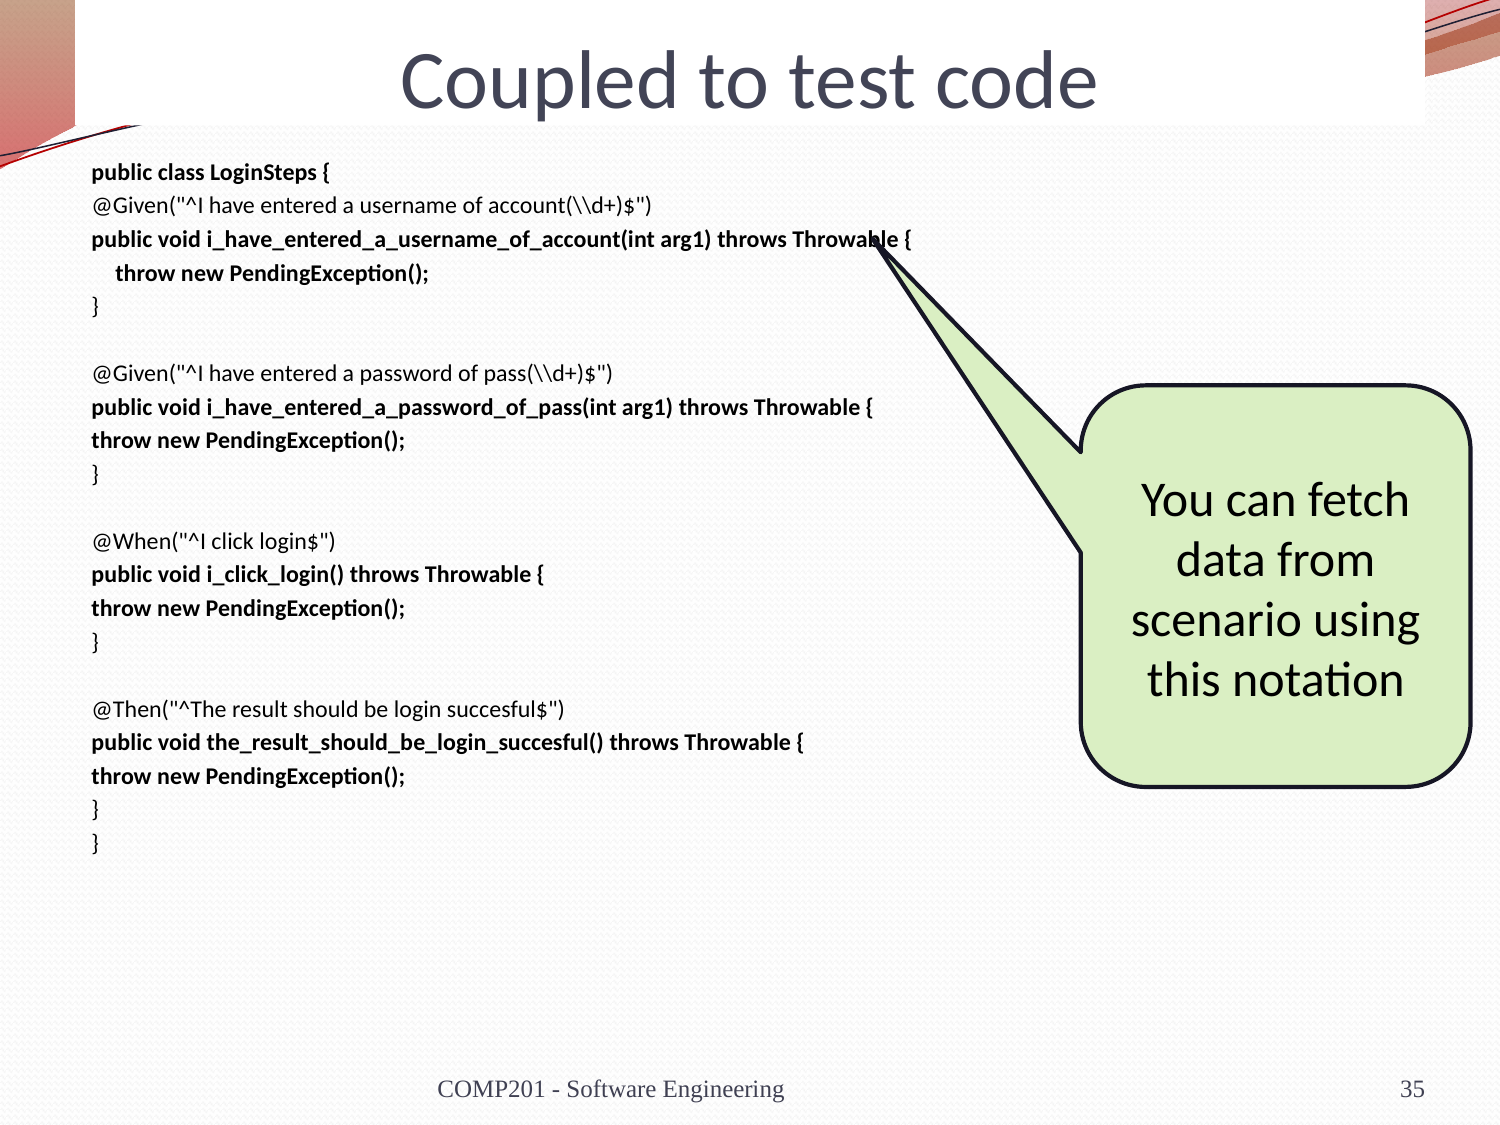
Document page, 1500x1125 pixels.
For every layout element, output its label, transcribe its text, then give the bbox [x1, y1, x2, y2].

list public class LoginSteps { @Given("^I have entered a username of account(\\d+)$") public void i_have_entered_a_username_of_account(int arg1) throws Throwable { throw new PendingException(); } @Given("^I have entered a password of pass(\\d+)$") public void i_have_entered_a_password_of_pass(int arg1) throws Throwable { throw new PendingException(); } @When("^I click login$") public void i_click_login() throws Throwable { throw new PendingException(); } @Then("^The result should be login succesful$") public void the_result_should_be_login_succesful() throws Throwable { throw new PendingException(); } } [76, 149, 1427, 905]
slide_number 35 [1299, 1042, 1425, 1103]
footer COMP201 - Software Engineering [437, 1042, 988, 1103]
title Coupled to test code [75, 0, 1425, 126]
text_box You can fetch data from scenario using this notation [870, 237, 1473, 790]
